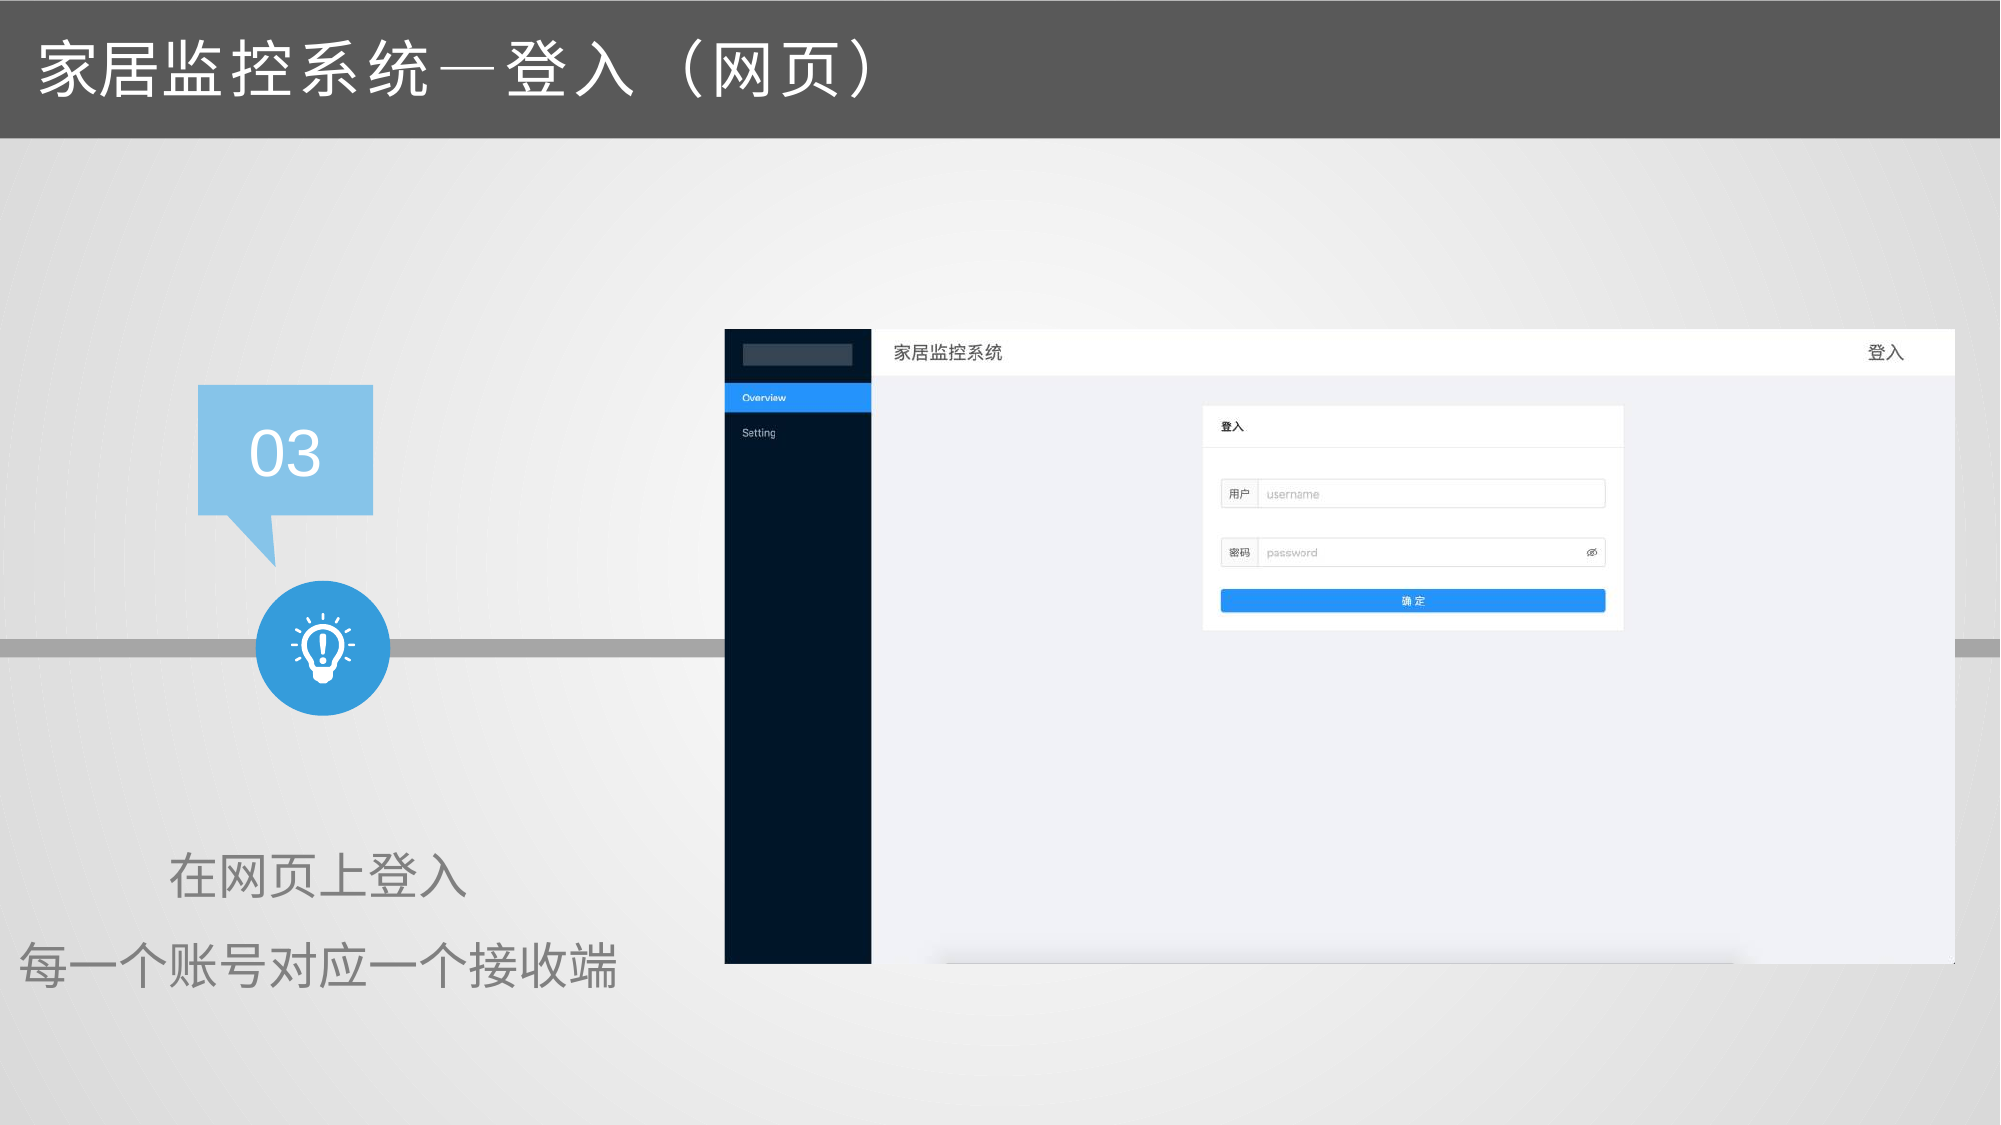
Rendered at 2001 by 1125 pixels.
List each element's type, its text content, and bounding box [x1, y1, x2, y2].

text_box [344, 656, 351, 662]
text_box [295, 656, 302, 662]
text_box 03 [196, 383, 375, 571]
text_box [319, 633, 327, 655]
text_box [306, 617, 312, 624]
text_box 在网页上登入 每一个账号对应一个接收端 [0, 807, 704, 1002]
text_box [344, 628, 351, 634]
text_box [391, 638, 724, 658]
text_box [319, 657, 327, 665]
text_box [301, 624, 345, 684]
text_box [295, 628, 302, 634]
text_box 家居监控系统—登入（网页） [21, 28, 1461, 106]
text_box [334, 617, 340, 624]
text_box [1955, 638, 2000, 658]
picture [724, 329, 1955, 964]
text_box [0, 0, 2000, 139]
text_box [254, 579, 392, 717]
text_box [0, 638, 255, 658]
